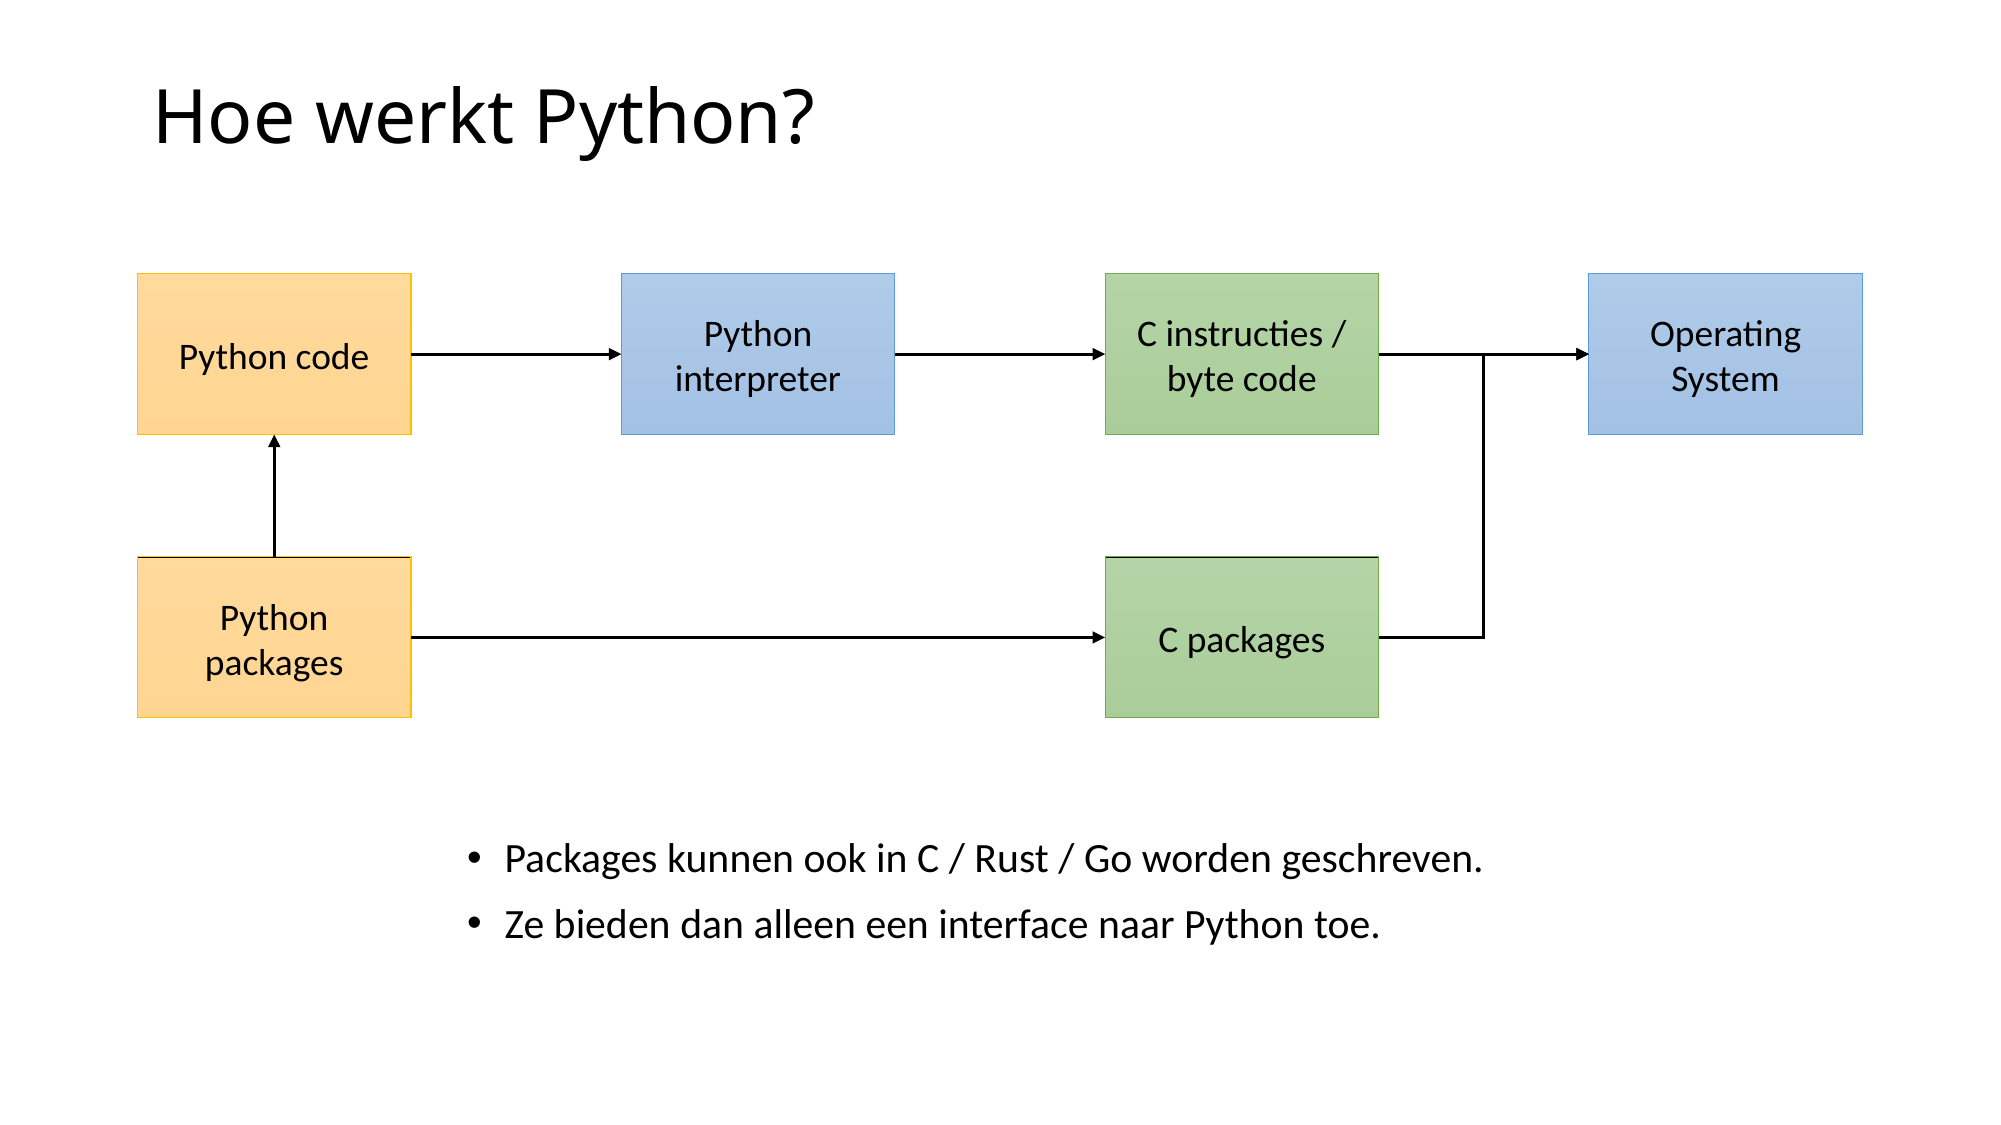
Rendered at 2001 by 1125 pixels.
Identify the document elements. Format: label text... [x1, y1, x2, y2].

text_box Python code [137, 273, 412, 435]
text_box C packages [1105, 556, 1379, 718]
text_box Operating System [1588, 273, 1863, 435]
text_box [1378, 354, 1589, 638]
text_box C instructies / byte code [1105, 273, 1379, 435]
text_box Python packages [137, 556, 412, 718]
title Hoe werkt Python? [137, 59, 1863, 178]
text_box Packages kunnen ook in C / Rust / Go worden geschreven. Ze bieden dan alleen een interface naar Python toe. [452, 829, 1548, 1029]
text_box Python interpreter [621, 273, 895, 435]
